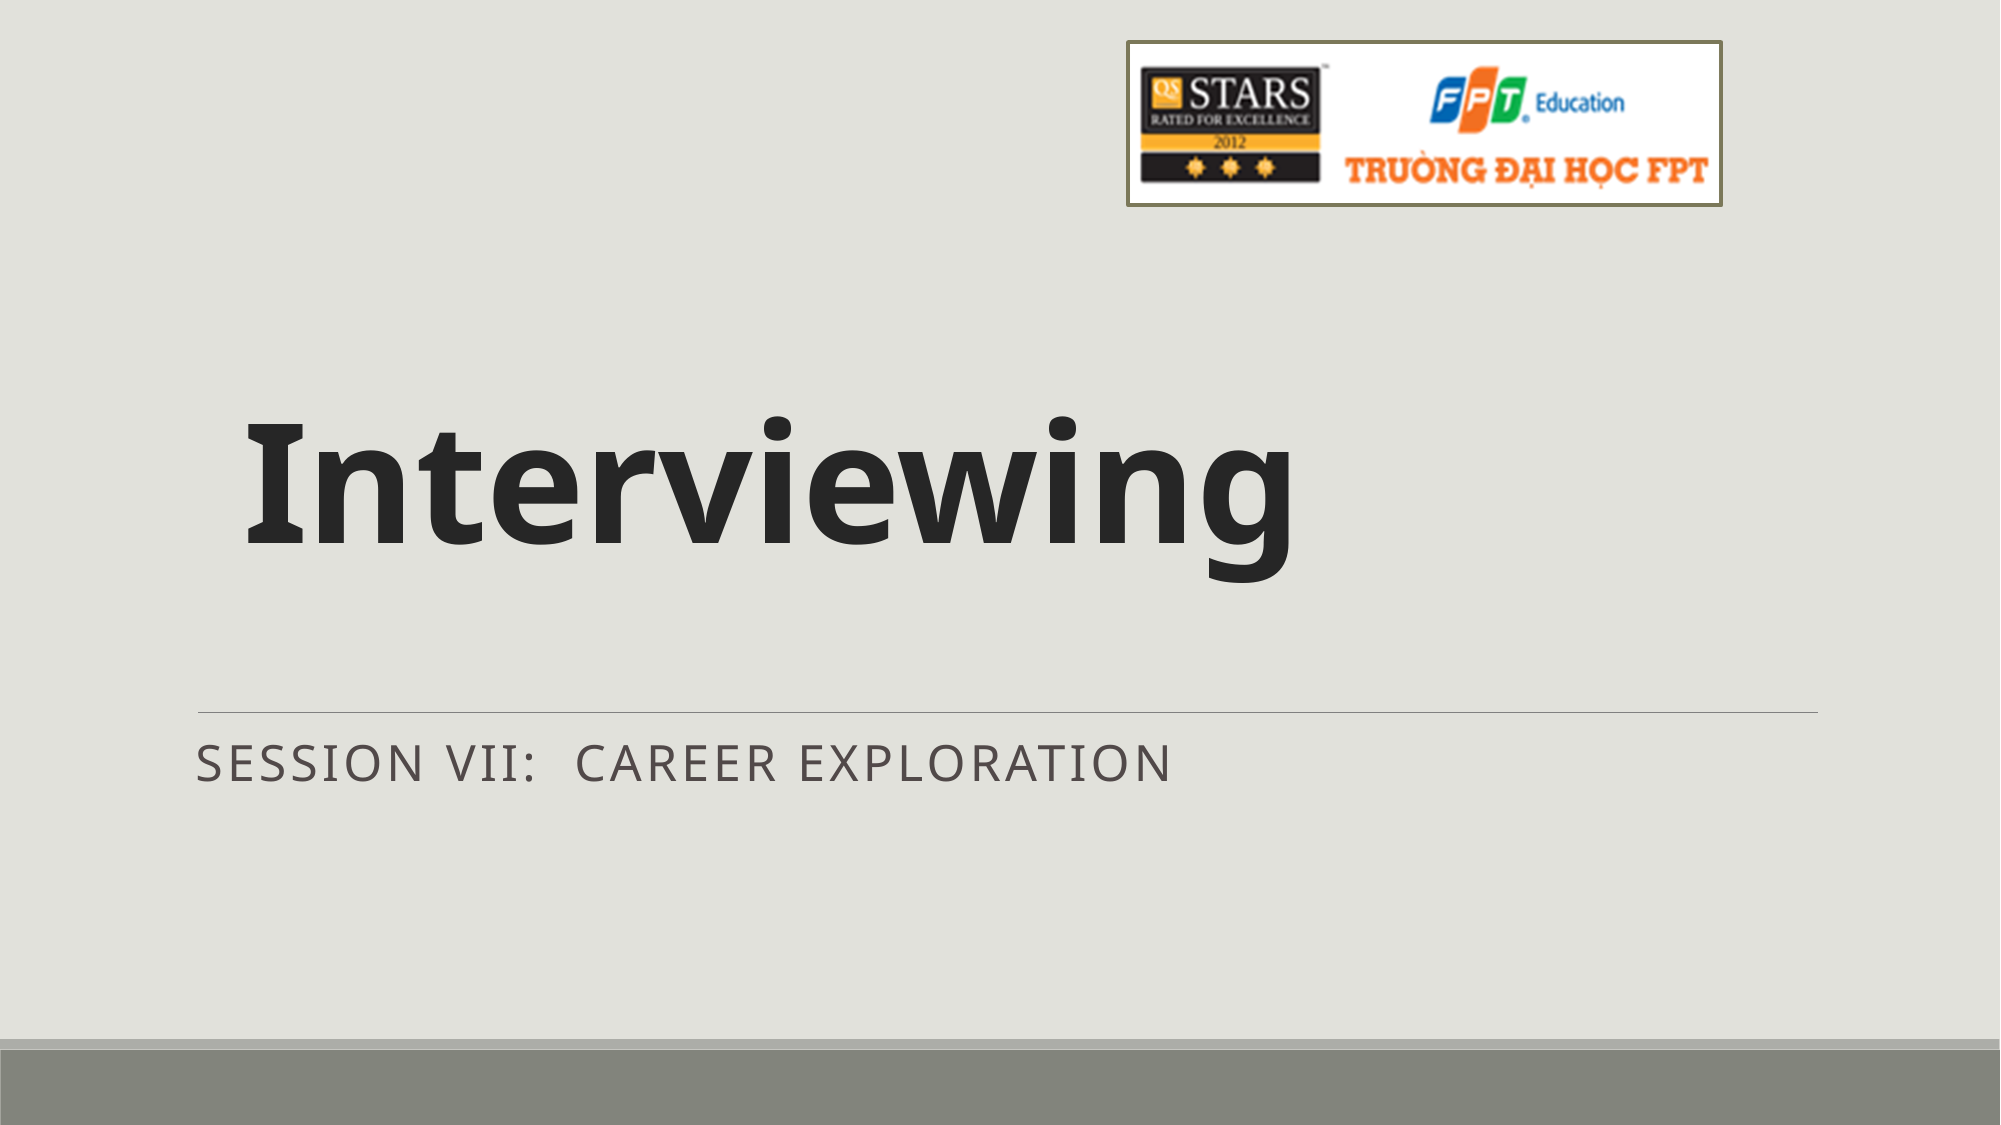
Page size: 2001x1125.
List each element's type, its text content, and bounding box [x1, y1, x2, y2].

subtitle Session VII: Career Exploration [180, 730, 1831, 919]
title Interviewing [185, 155, 1857, 585]
picture [1126, 39, 1724, 208]
